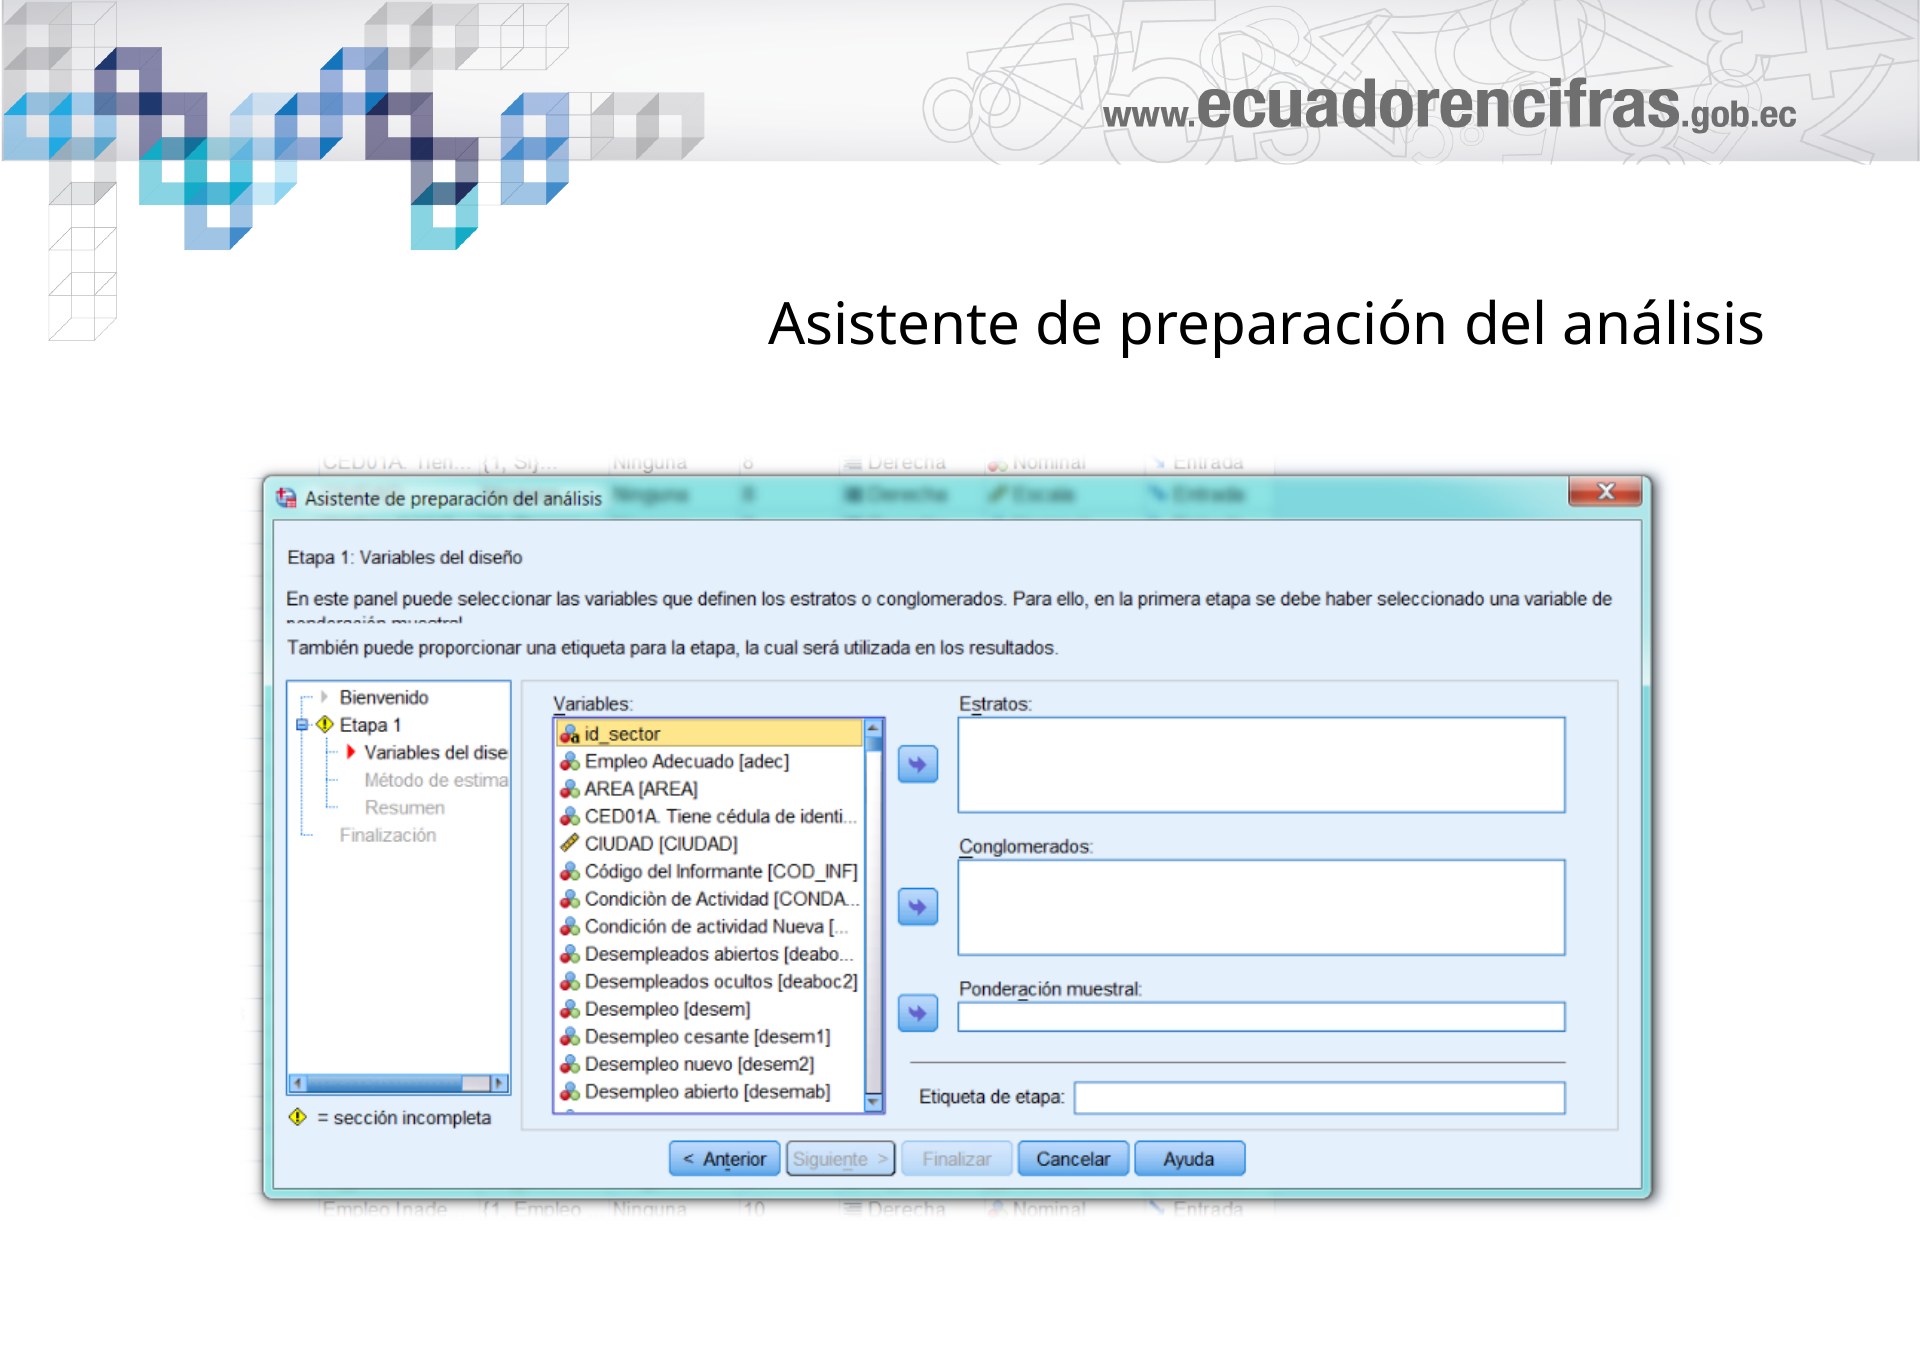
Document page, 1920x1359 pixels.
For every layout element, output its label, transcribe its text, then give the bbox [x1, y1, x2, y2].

text_box Asistente de preparación del análisis [286, 278, 1781, 364]
picture [0, 0, 1920, 1359]
